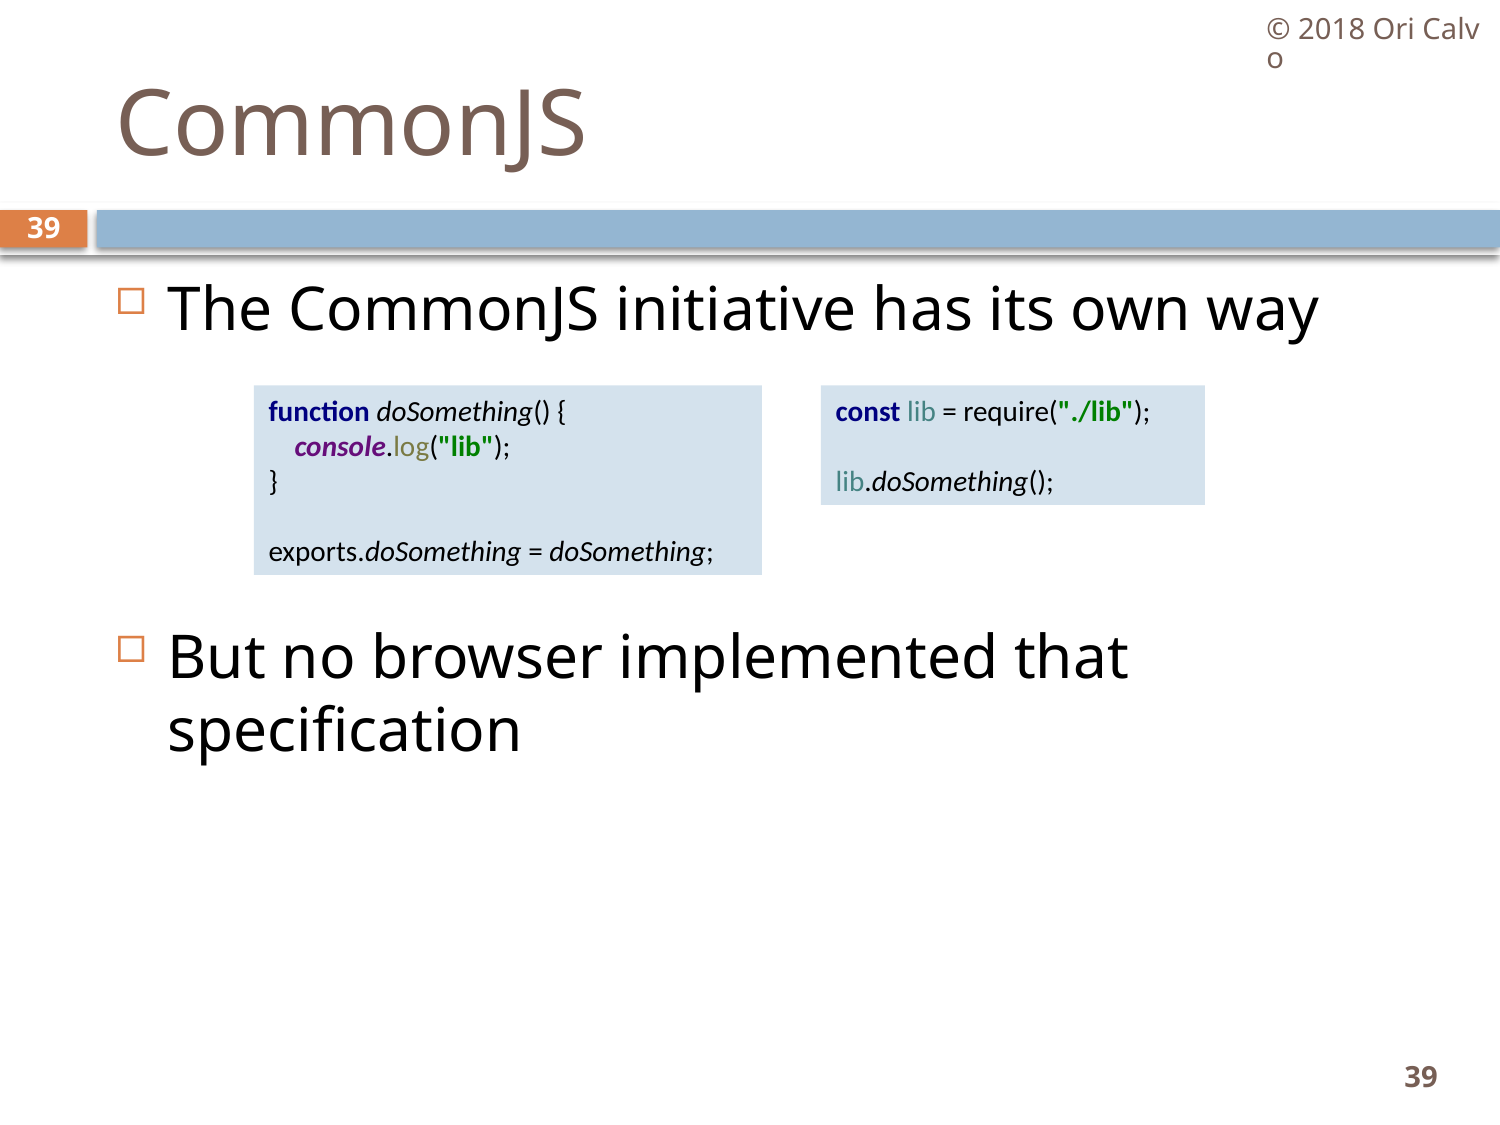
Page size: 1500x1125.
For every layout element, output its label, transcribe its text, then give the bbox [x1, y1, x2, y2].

footer © 2018 Ori Calvo [1251, 0, 1500, 60]
text_box function doSomething() { console.log("lib"); } exports.doSomething = doSomething; [253, 385, 762, 575]
title CommonJS [100, 37, 1438, 200]
slide_number 39 [0, 208, 88, 249]
list The CommonJS initiative has its own way But no browser implemented that specification [100, 262, 1438, 1000]
text_box const lib = require("./lib"); lib.doSomething(); [820, 385, 1205, 505]
